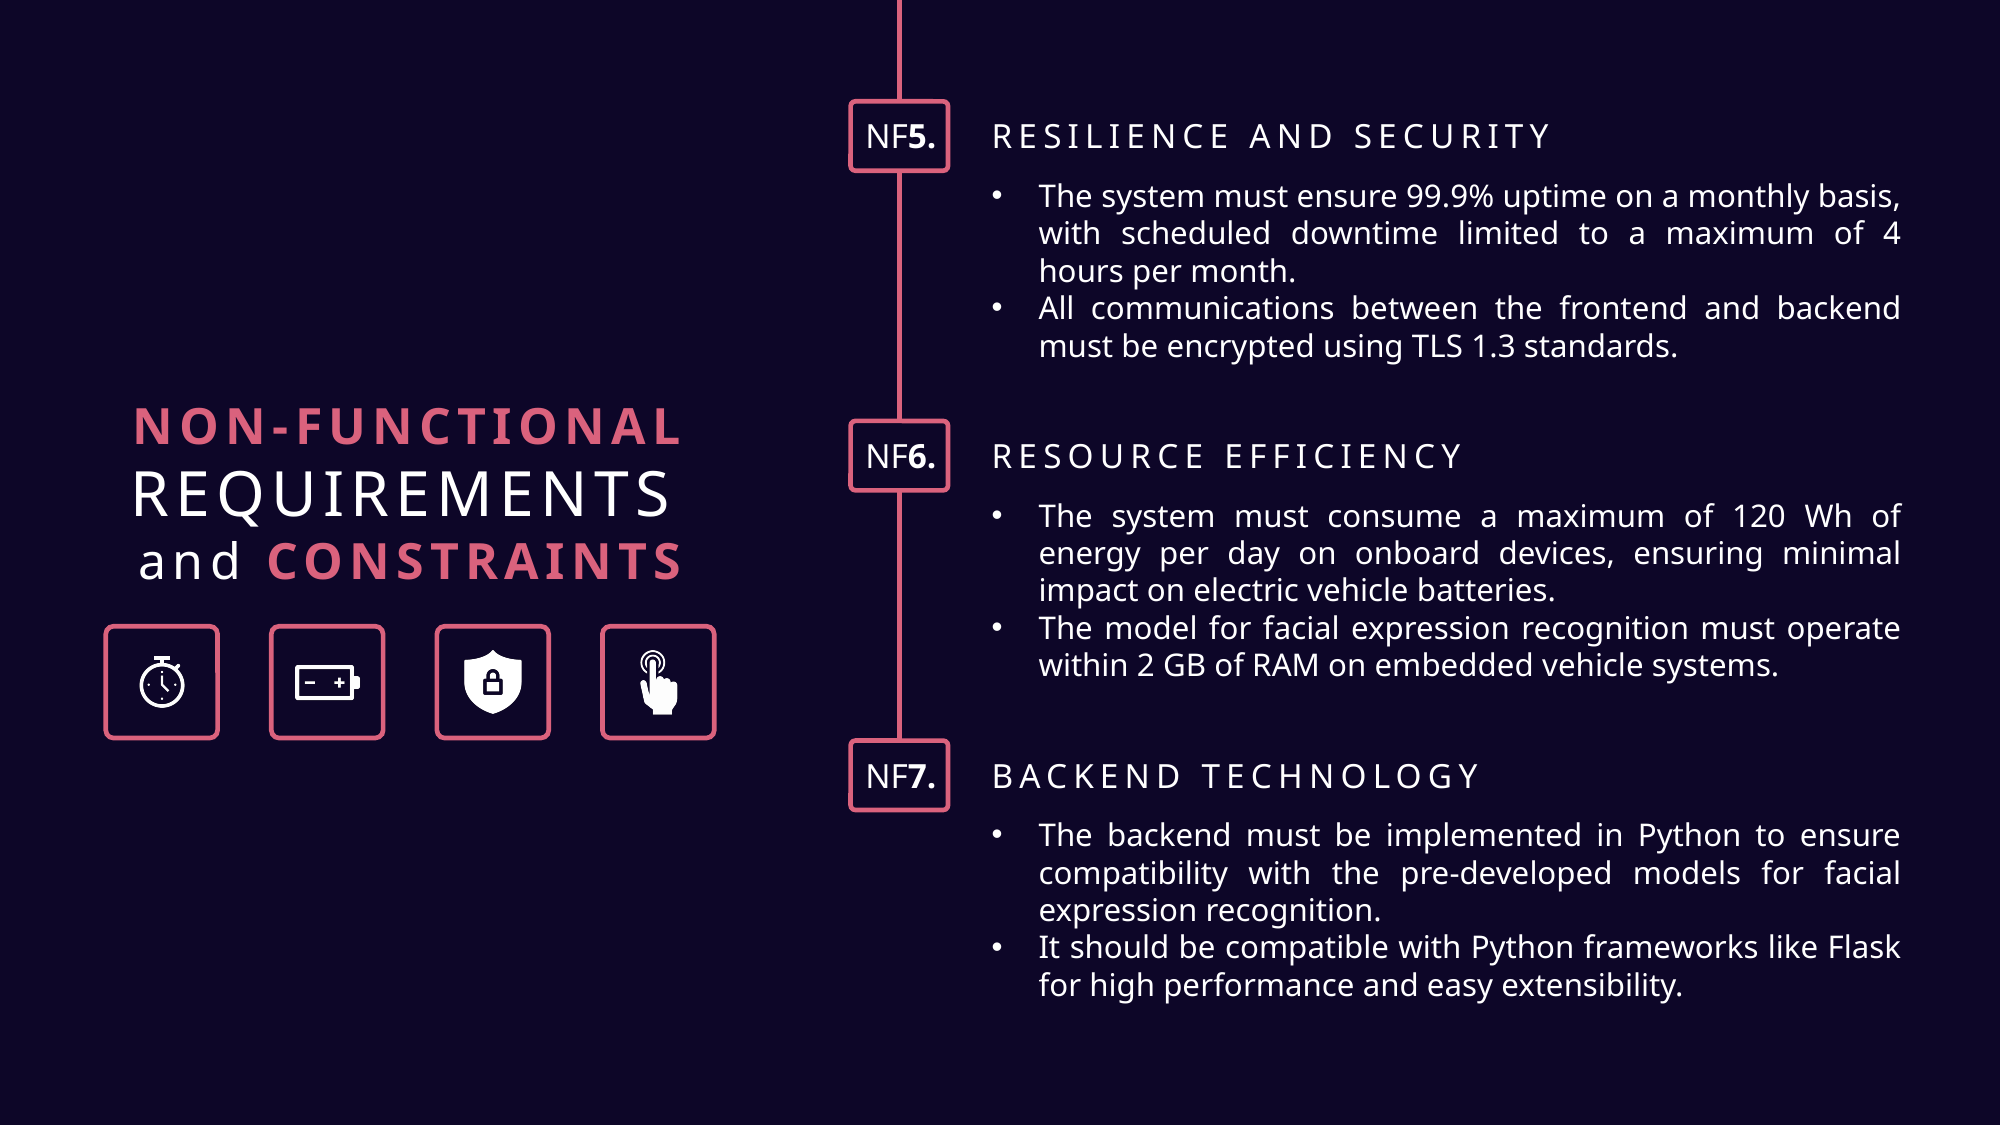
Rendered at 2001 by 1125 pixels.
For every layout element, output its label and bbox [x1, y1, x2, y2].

text_box [105, 386, 715, 739]
text_box [850, 100, 1918, 374]
text_box [850, 740, 1918, 1014]
text_box [850, 420, 1918, 694]
